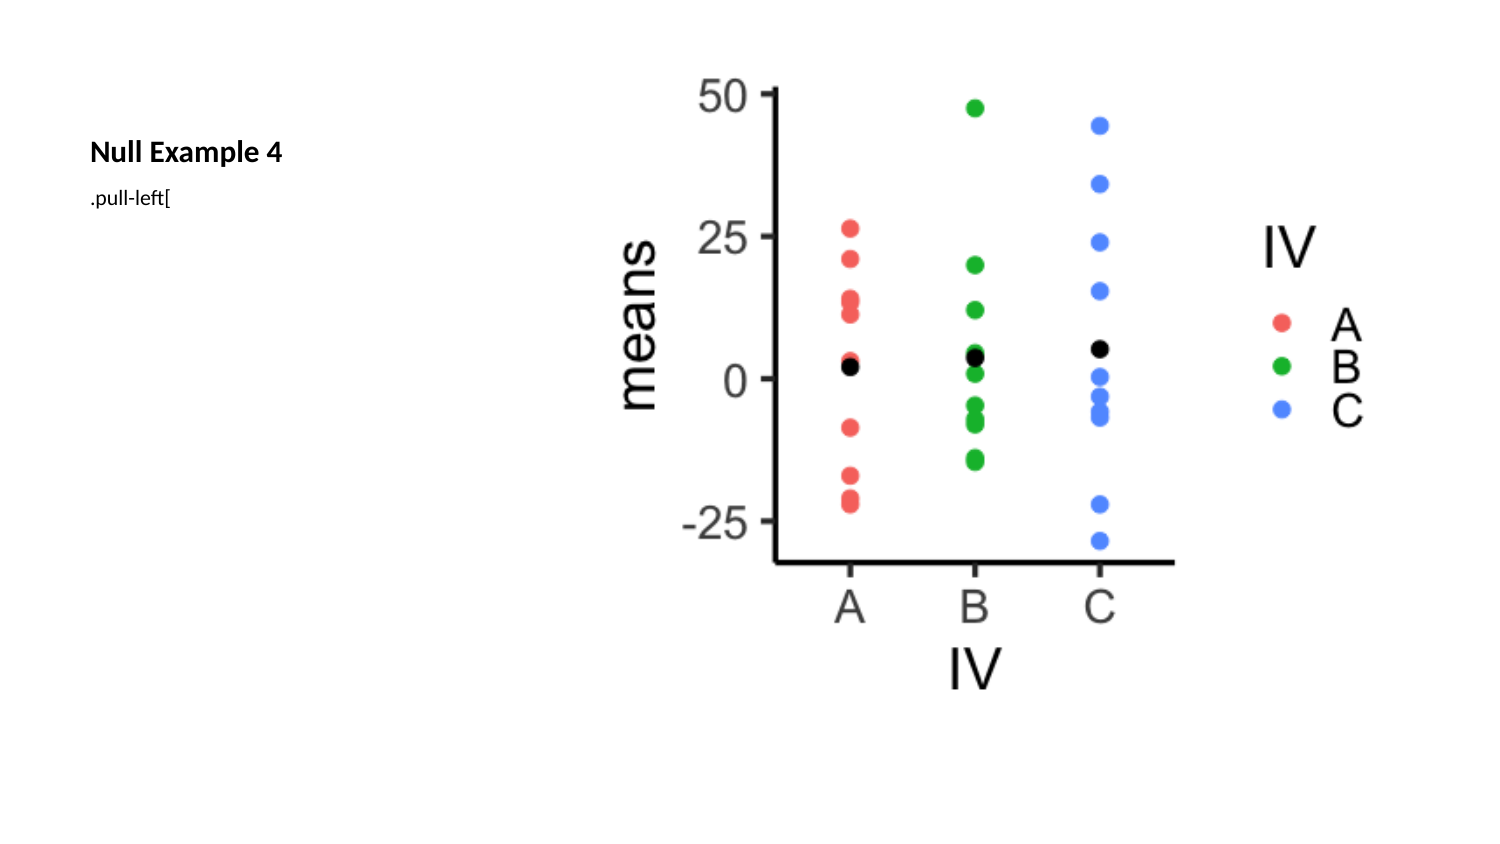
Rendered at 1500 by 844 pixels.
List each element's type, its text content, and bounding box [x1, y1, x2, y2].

title Null Example 4 [75, 33, 569, 176]
picture [585, 58, 1424, 730]
list .pull-left[ [75, 176, 569, 754]
